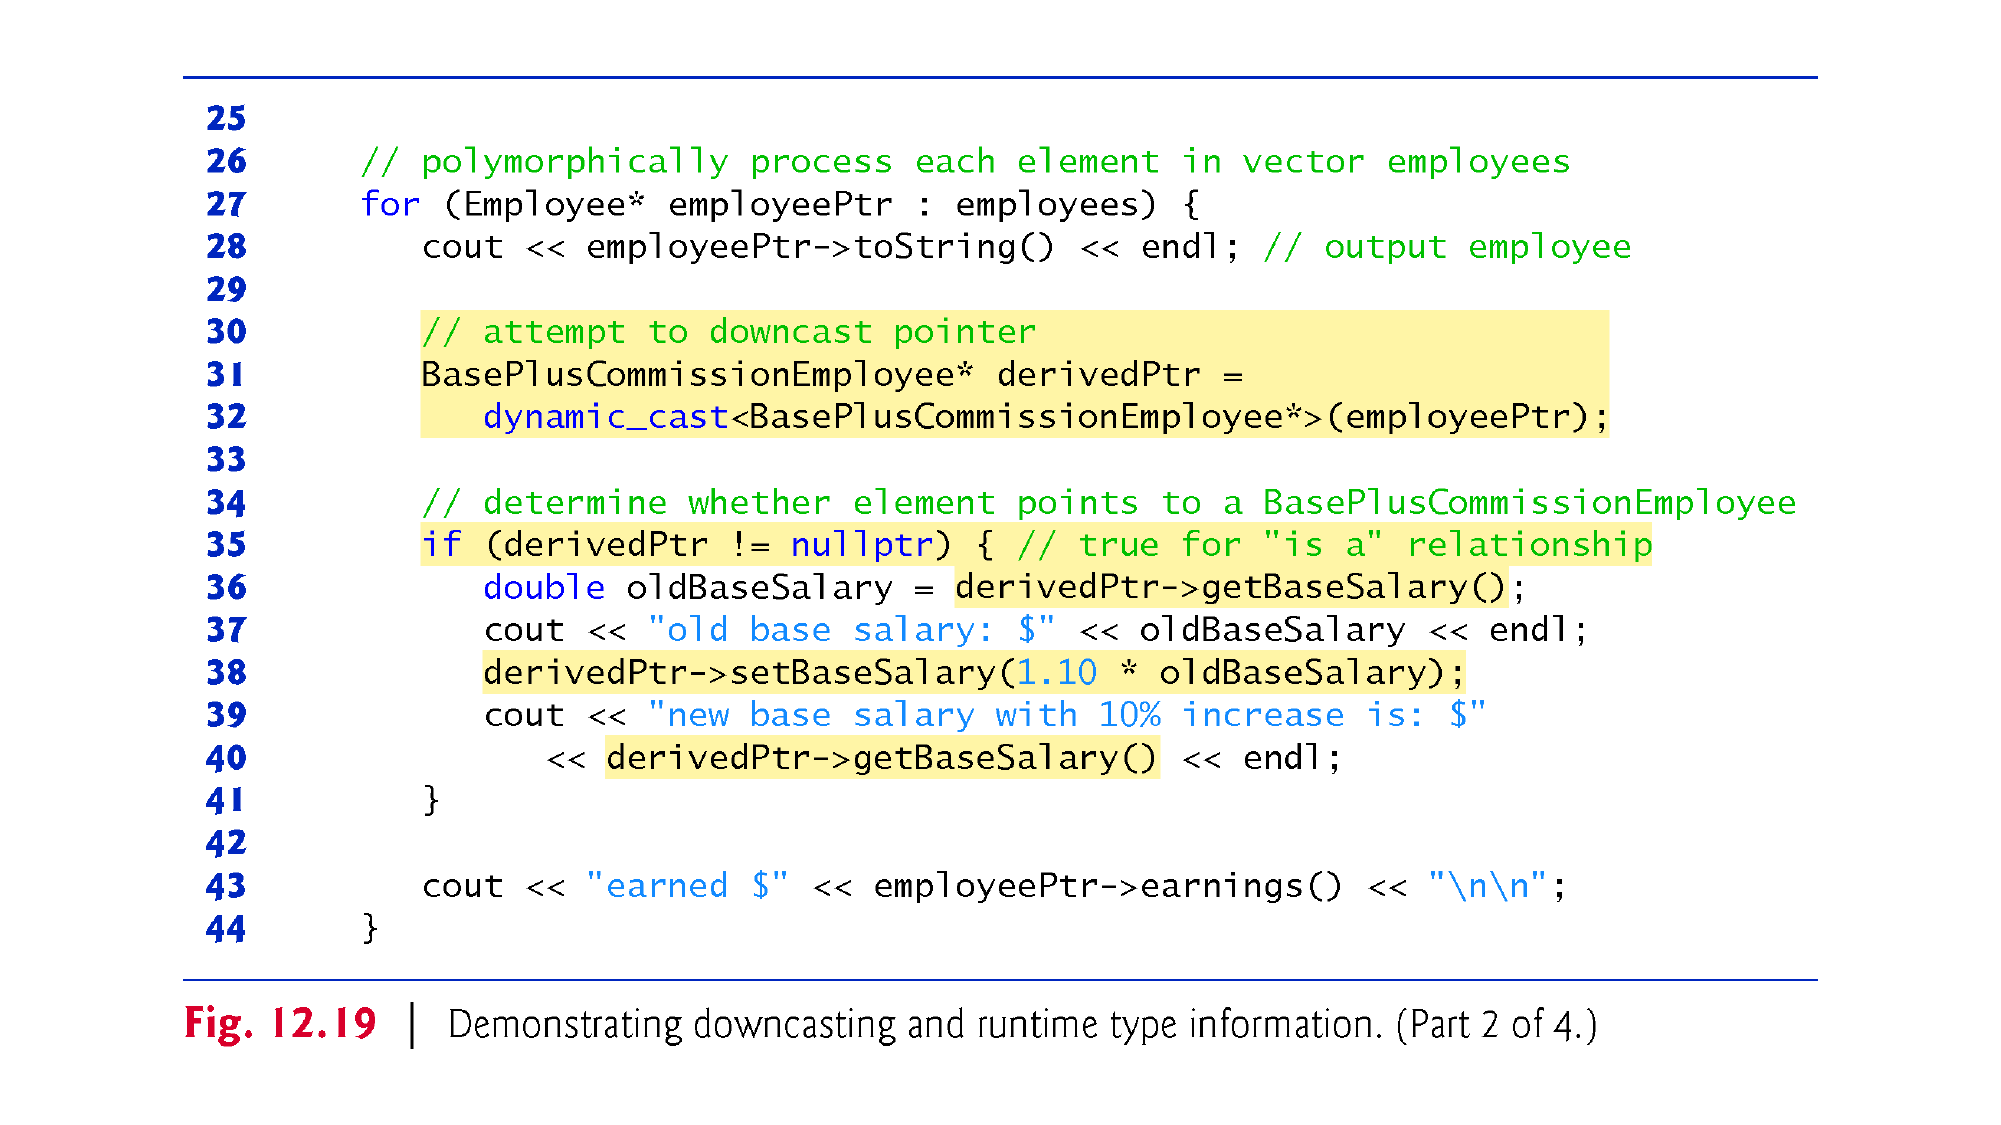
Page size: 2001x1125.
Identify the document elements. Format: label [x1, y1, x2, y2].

picture [105, 0, 1894, 1125]
